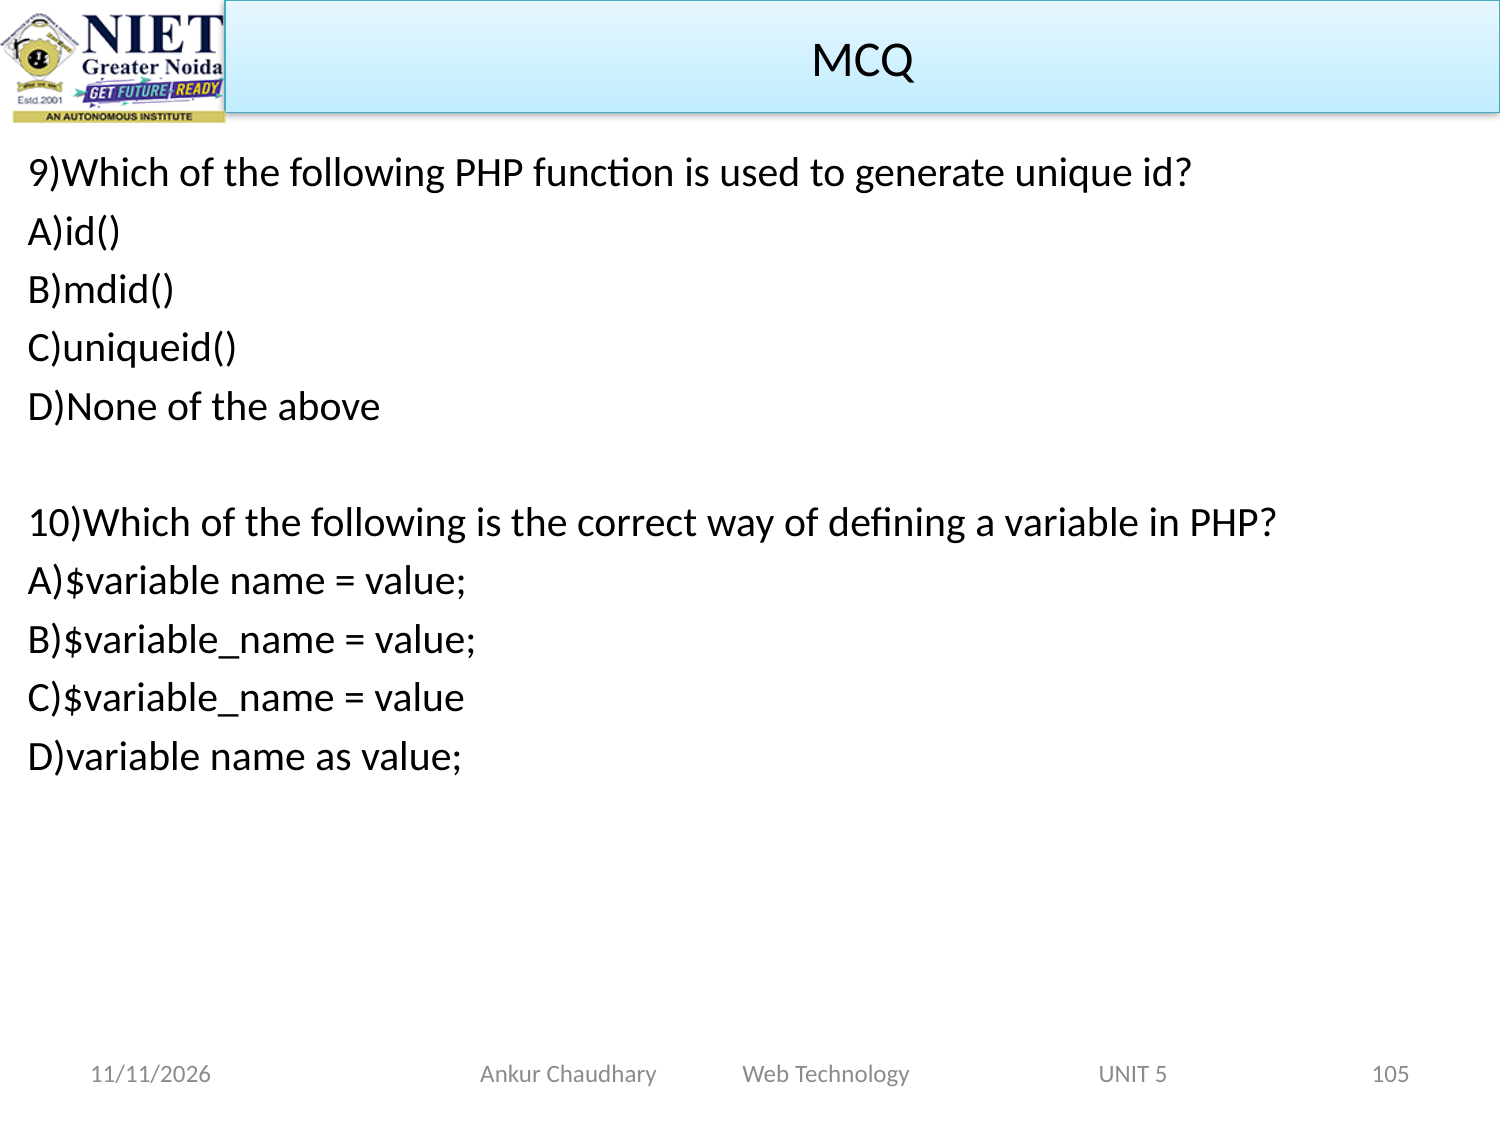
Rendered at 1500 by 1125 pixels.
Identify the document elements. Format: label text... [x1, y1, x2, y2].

picture [0, 13, 226, 123]
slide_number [75, 1042, 412, 1103]
list 9)Which of the following PHP function is used to generate unique id? A)id() B)mdid() C)uniqueid() D)None of the above 10)Which of the following is the correct way of defining a variable in PHP? A)$variable name = value; B)$variable_name = value; C)$variable_name = value D)variable name as value; [12, 137, 1475, 1013]
slide_number 105 [1074, 1042, 1425, 1103]
footer Ankur Chaudhary Web Technology UNIT 5 [412, 1042, 1074, 1103]
text_box MCQ [224, 0, 1500, 113]
